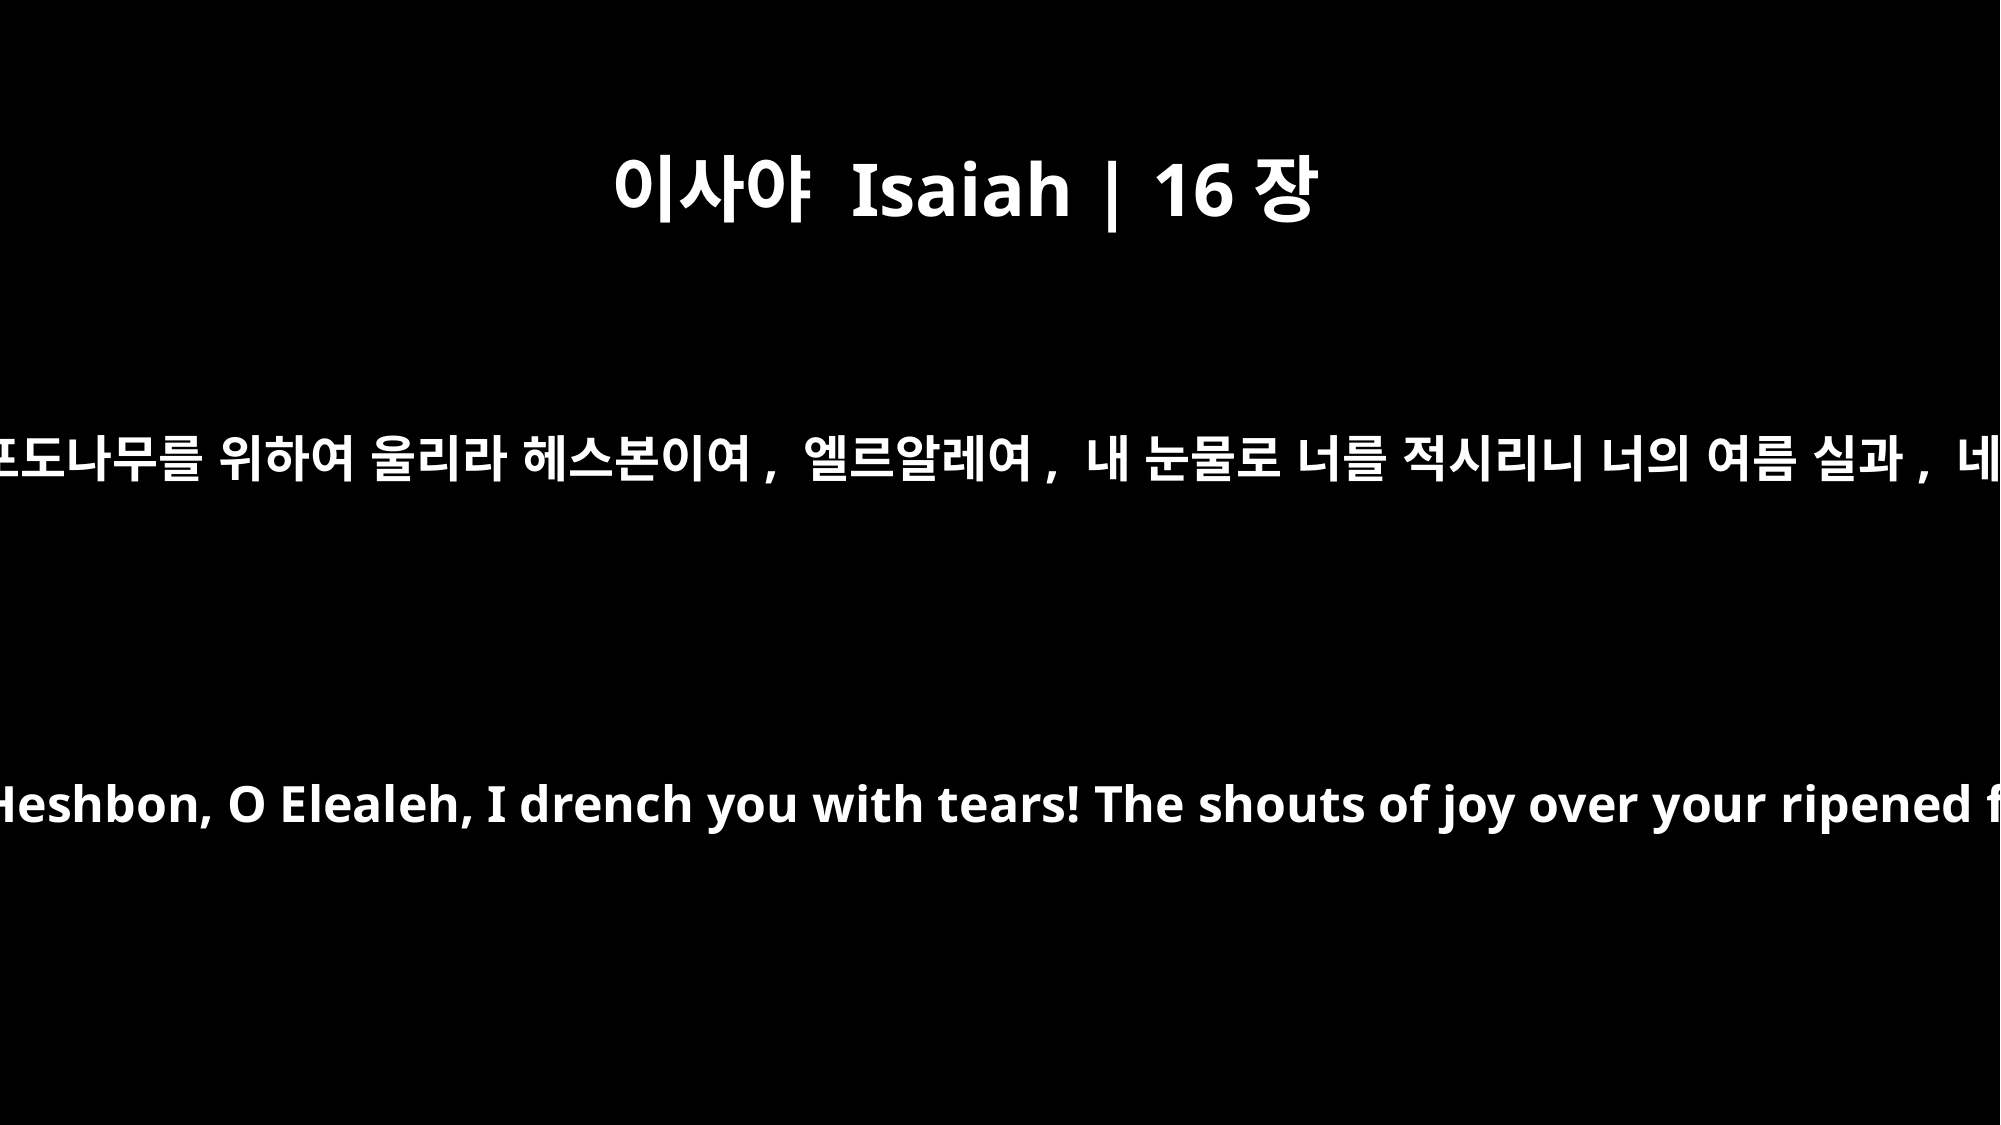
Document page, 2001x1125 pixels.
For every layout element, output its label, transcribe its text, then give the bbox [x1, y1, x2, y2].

text_box 이사야 Isaiah | 16장 [596, 136, 1336, 239]
text_box 9 그러므로 내가 야셀의 울음처럼 십마의 포도나무를 위하여 울리라 헤스본이여, 엘르알레여, 내 눈물로 너를 적시리니 너의 여름 실과, 네 농작물에 즐거운 소리가 그쳤음이라 [0, 359, 2000, 495]
text_box So I weep, as Jazer weeps, for the vines of Sibmah. O Heshbon, O Elealeh, I drench you with tears! The shouts of joy over your ripened fruit and over your harvests have been stilled. [0, 764, 2000, 840]
